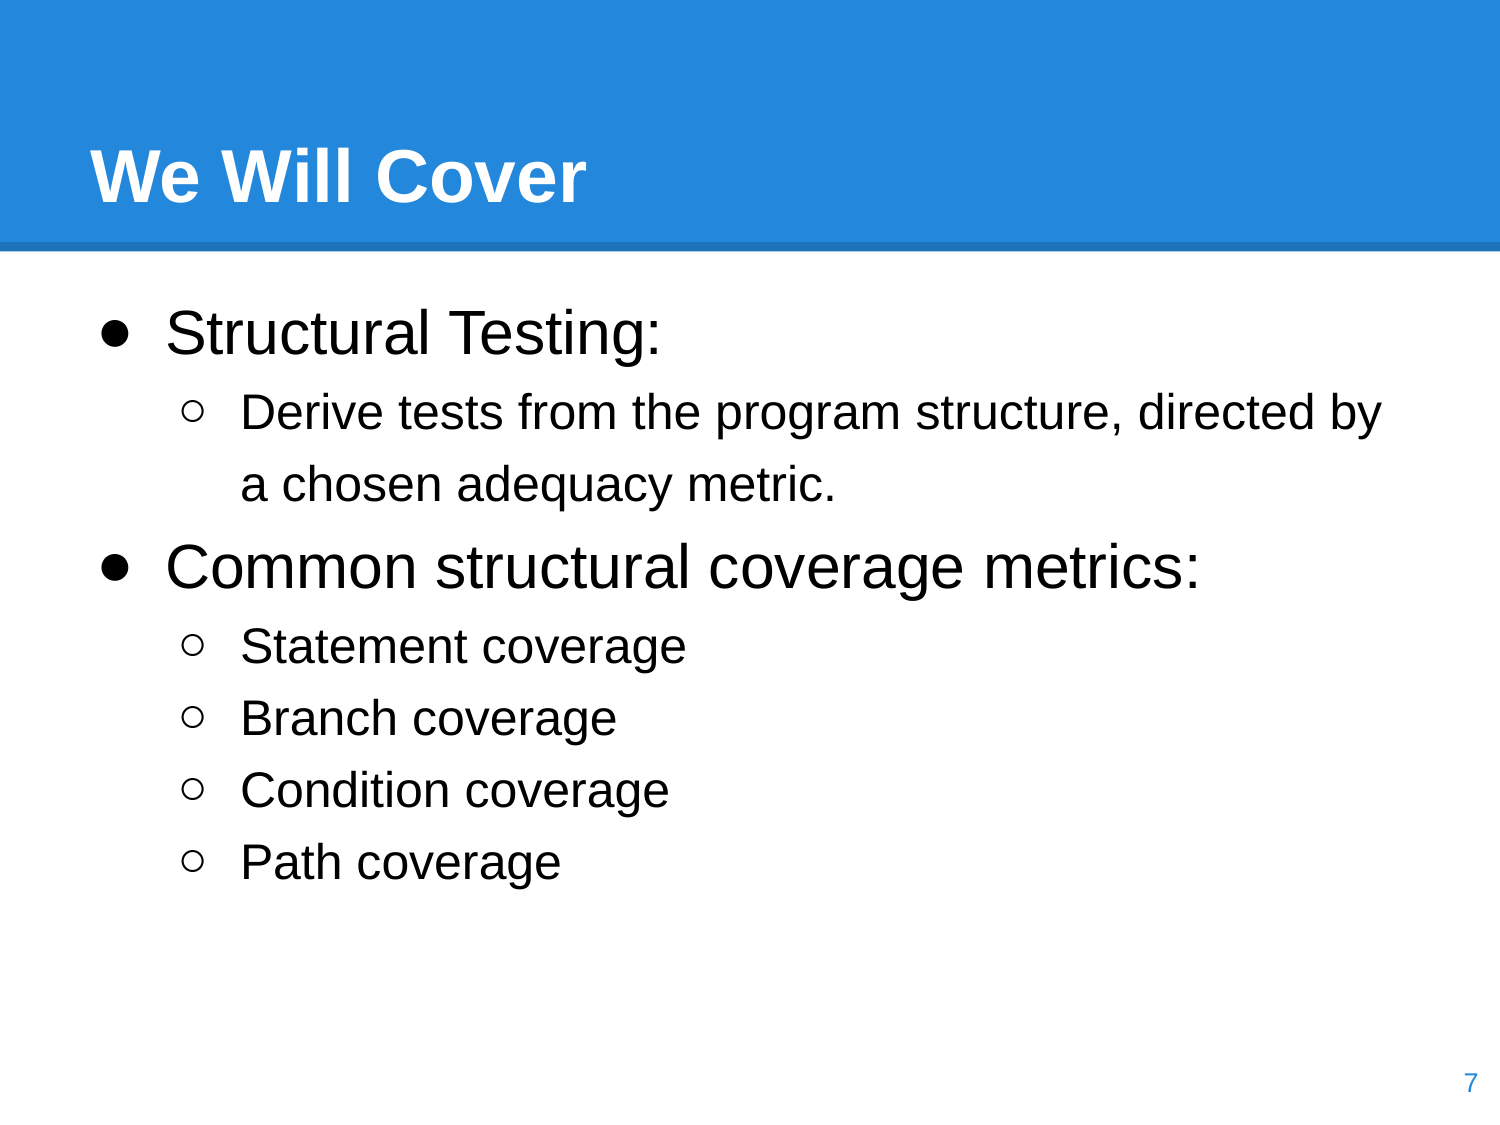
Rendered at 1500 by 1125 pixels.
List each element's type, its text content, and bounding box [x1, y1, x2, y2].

title We Will Cover [75, 45, 1425, 233]
list Structural Testing: Derive tests from the program structure, directed by a chosen adequacy metric. Common structural coverage metrics: Statement coverage Branch coverage Condition coverage Path coverage [75, 262, 1425, 1078]
slide_number ‹#› [1403, 1038, 1494, 1125]
